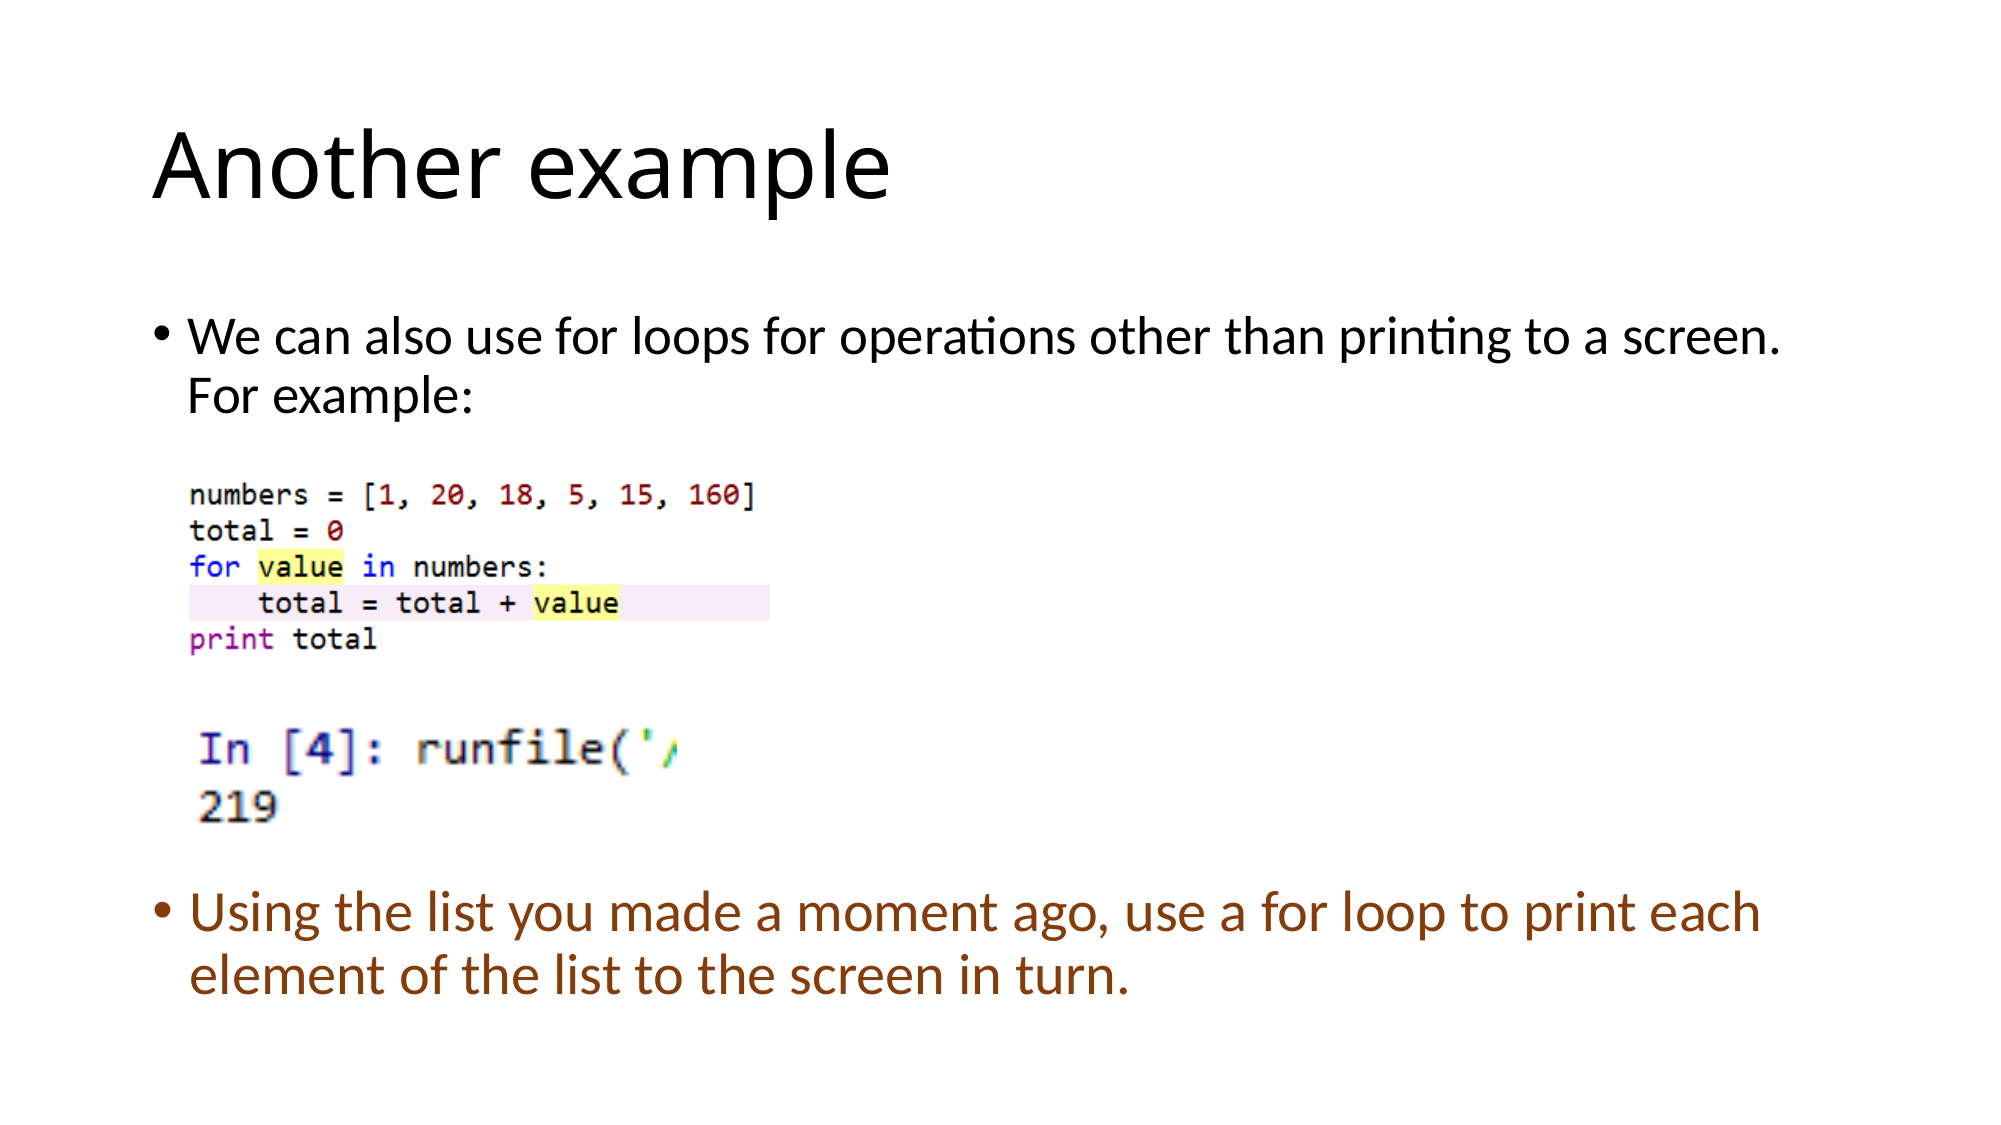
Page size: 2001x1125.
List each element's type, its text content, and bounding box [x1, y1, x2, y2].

picture [183, 707, 677, 875]
text_box Using the list you made a moment ago, use a for loop to print each element of the list to the screen in turn. [137, 874, 1863, 1082]
title Another example [137, 59, 1863, 278]
picture [183, 475, 770, 665]
list We can also use for loops for operations other than printing to a screen. For example: [137, 299, 1863, 433]
